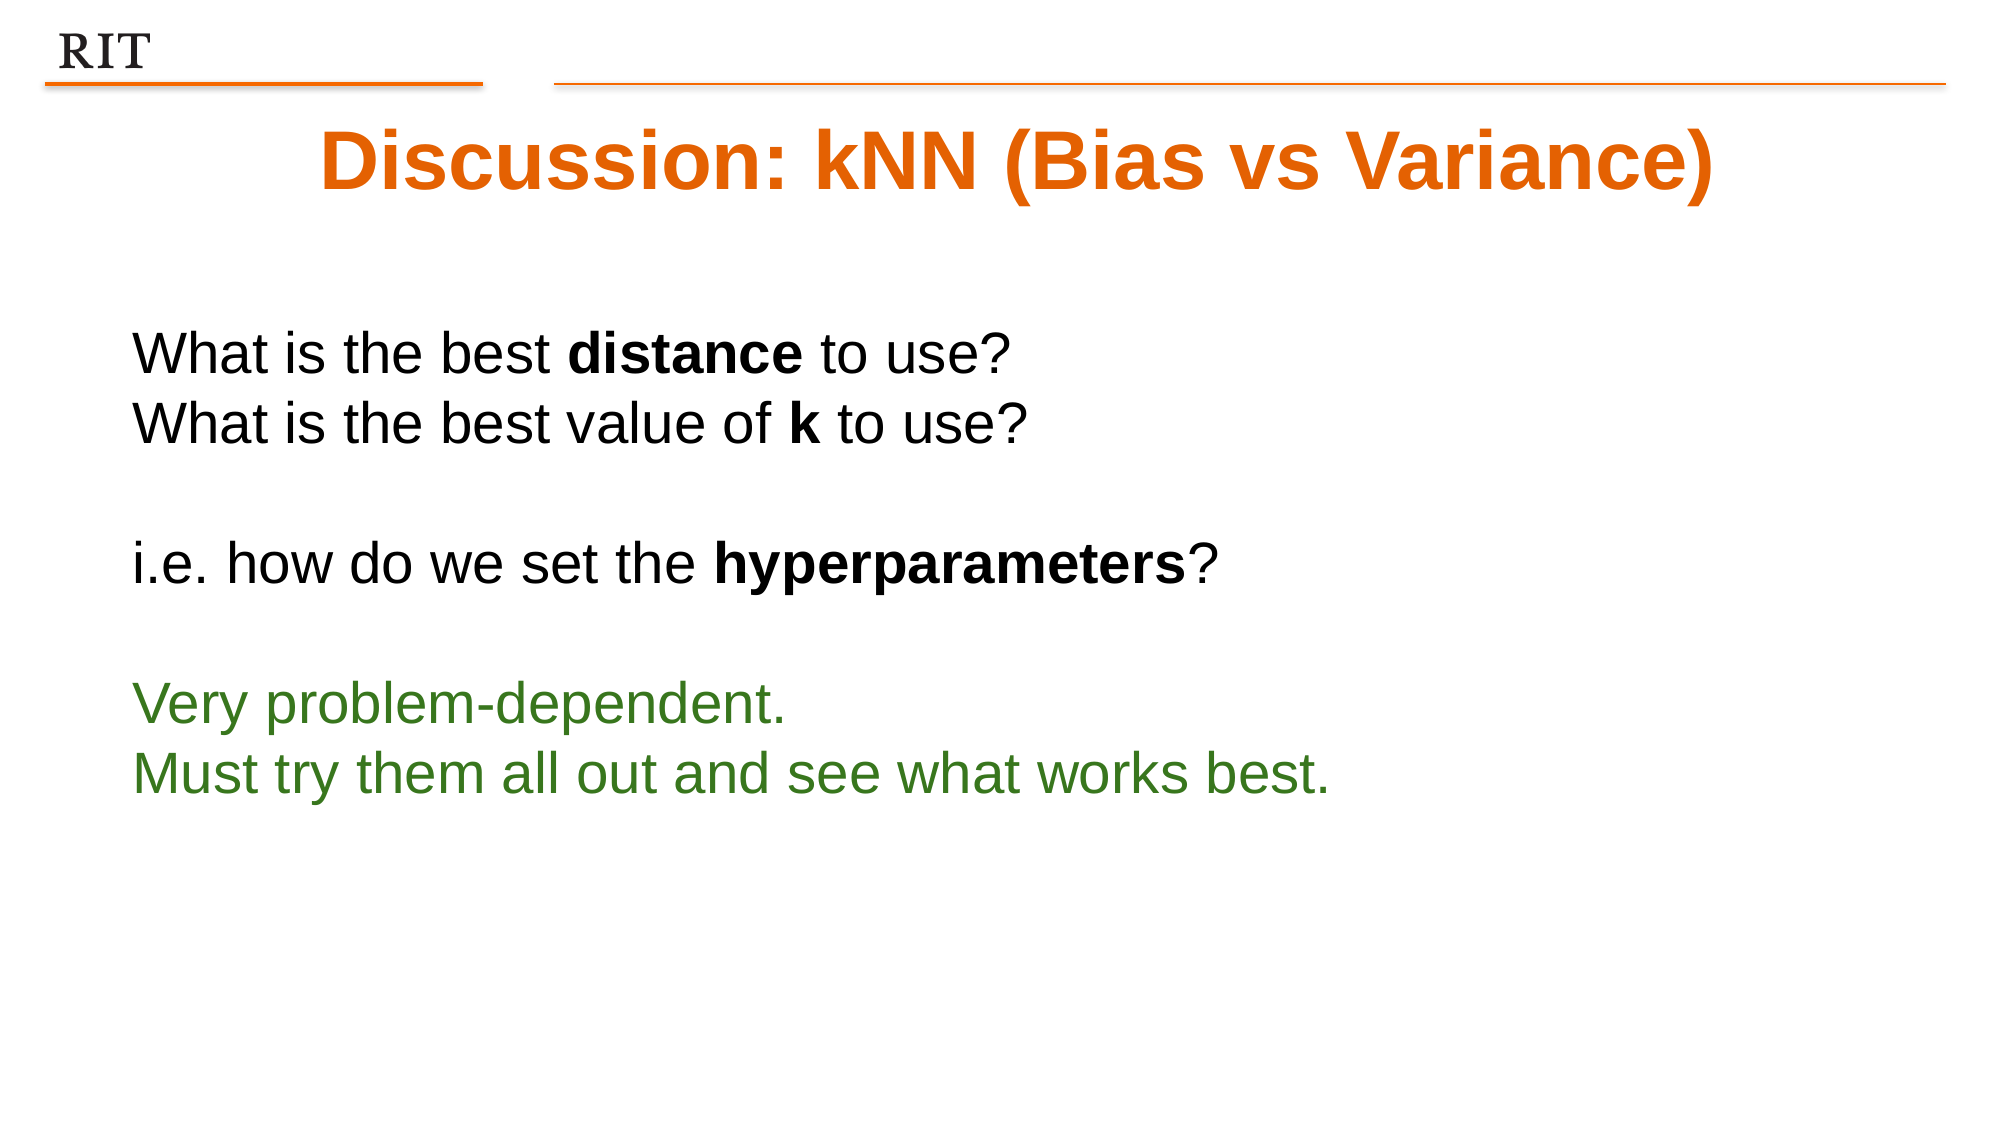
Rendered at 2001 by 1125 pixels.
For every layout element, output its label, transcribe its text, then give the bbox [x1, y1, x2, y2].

text_box What is the best distance to use? What is the best value of k to use? i.e. how do we set the hyperparameters? Very problem-dependent. Must try them all out and see what works best. [117, 307, 1918, 813]
title Discussion: kNN (Bias vs Variance) [117, 114, 1918, 198]
